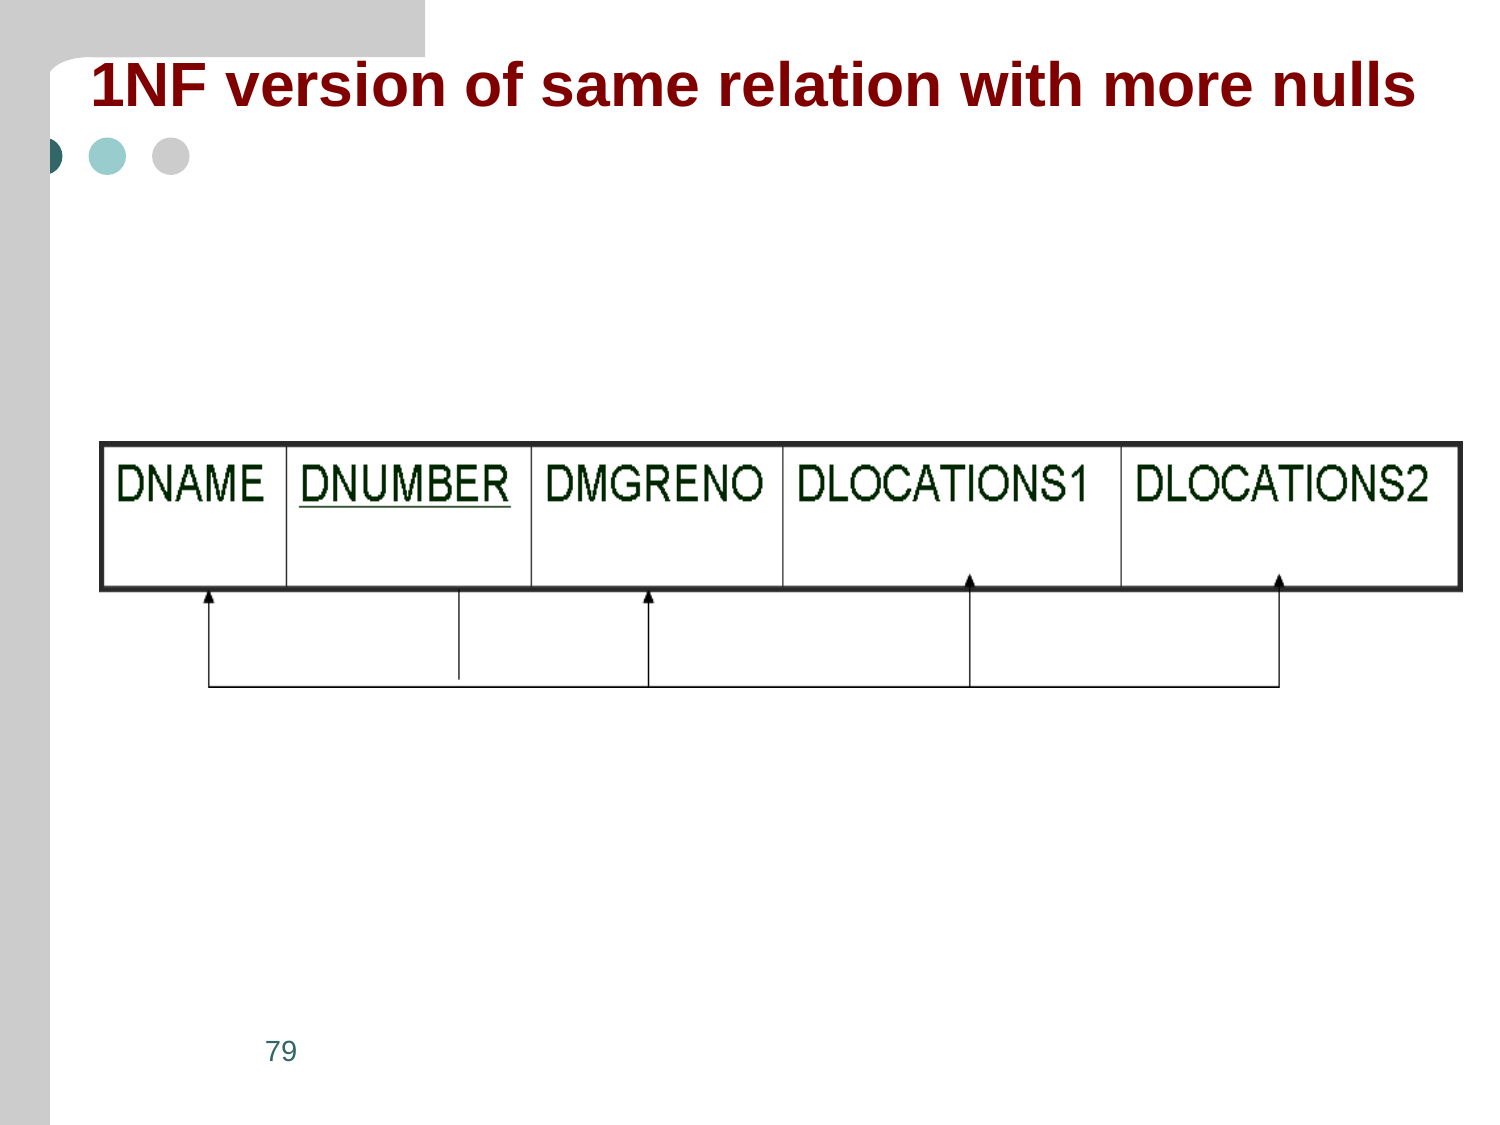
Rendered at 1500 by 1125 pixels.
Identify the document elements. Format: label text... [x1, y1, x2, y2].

slide_number 79 [249, 1024, 463, 1101]
title 1NF version of same relation with more nulls [74, 37, 1488, 126]
picture [99, 441, 1463, 688]
